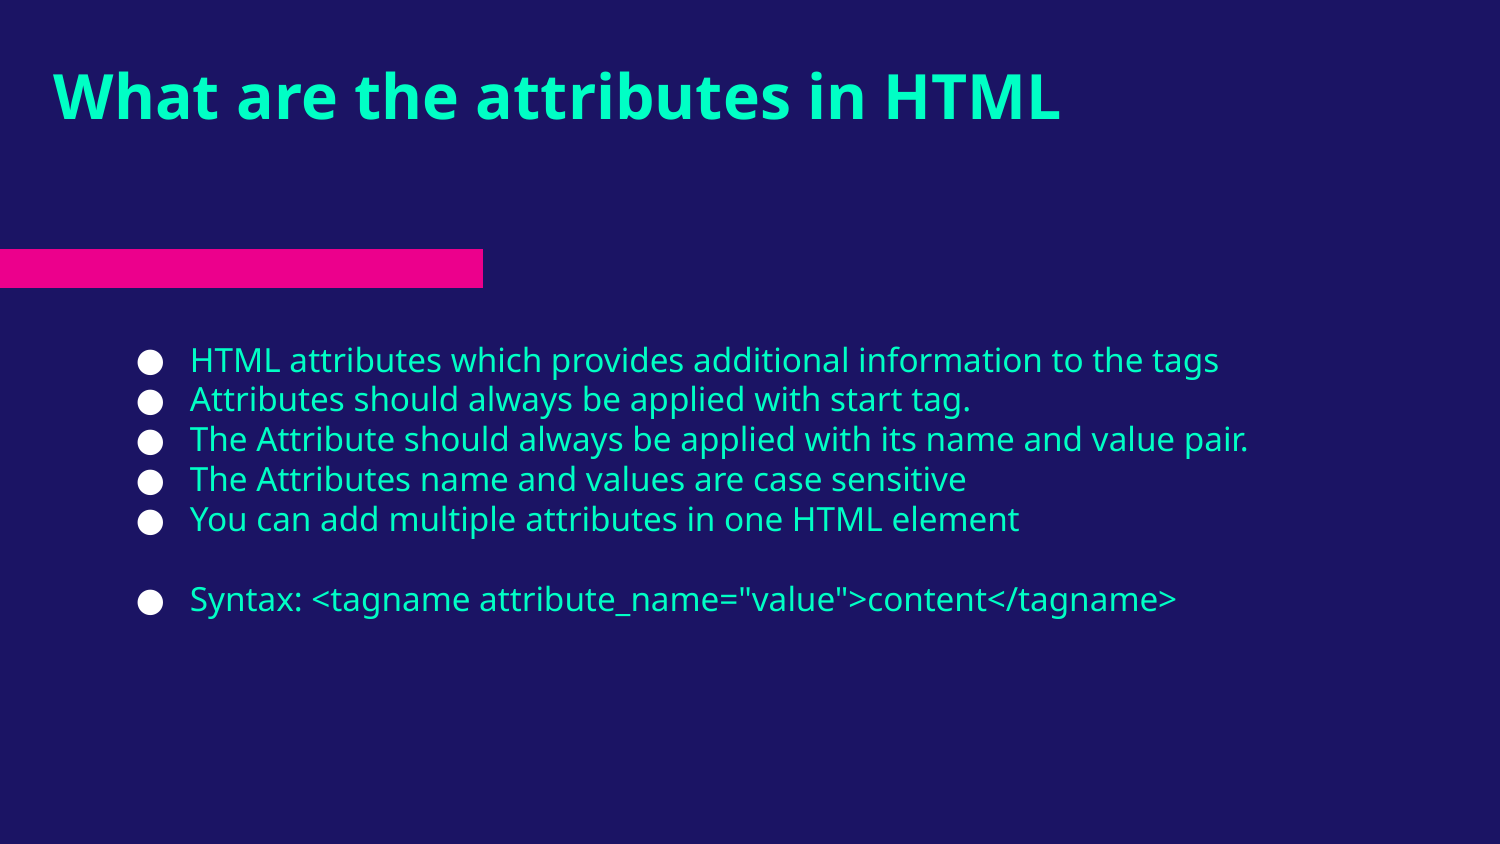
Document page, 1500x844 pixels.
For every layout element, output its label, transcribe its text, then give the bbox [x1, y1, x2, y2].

title What are the attributes in HTML [38, 41, 1314, 152]
list HTML attributes which provides additional information to the tags Attributes should always be applied with start tag. The Attribute should always be applied with its name and value pair. The Attributes name and values are case sensitive You can add multiple attributes in one HTML element Syntax: <tagname attribute_name="value">content</tagname> [99, 323, 1314, 674]
